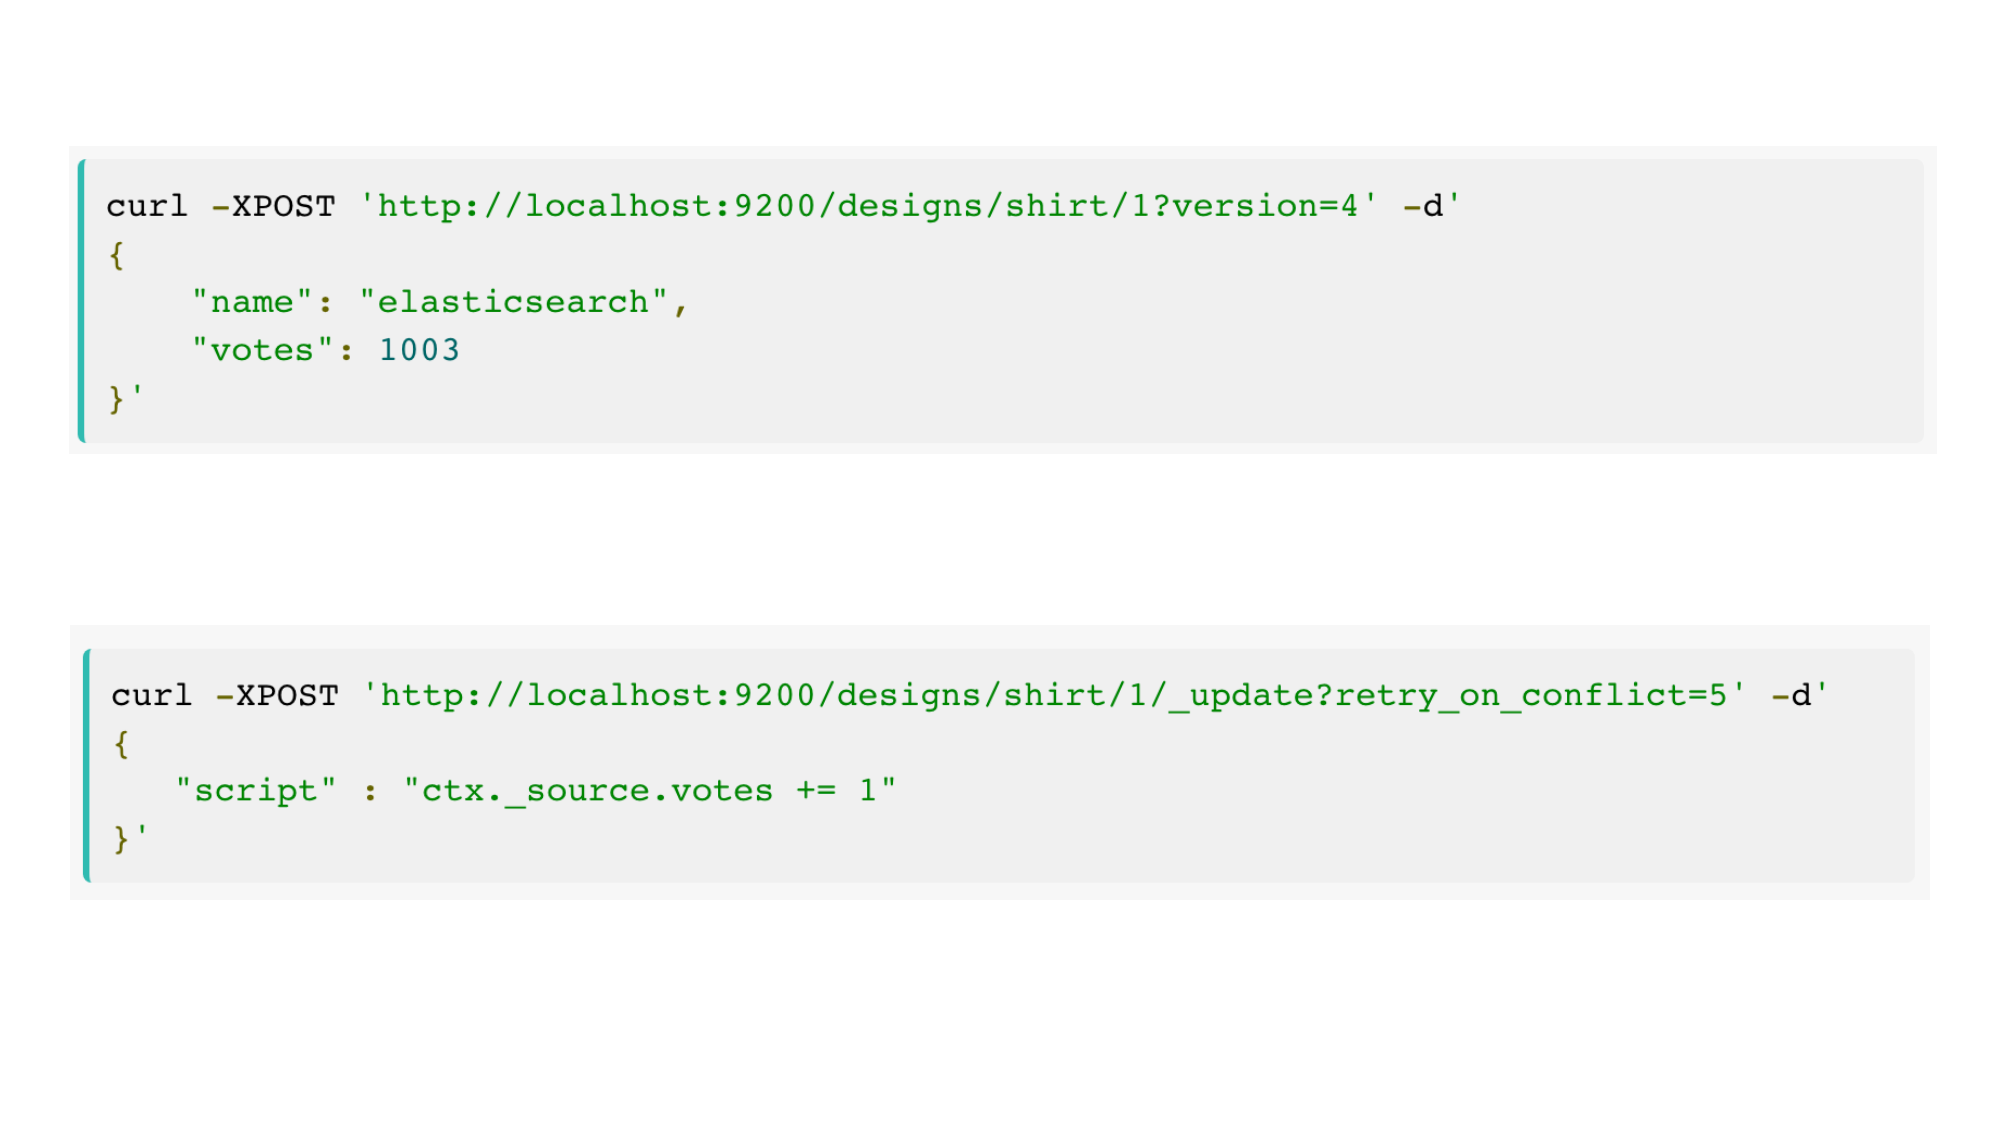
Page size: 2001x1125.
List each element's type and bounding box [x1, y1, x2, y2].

picture [69, 146, 1937, 454]
picture [70, 624, 1930, 900]
